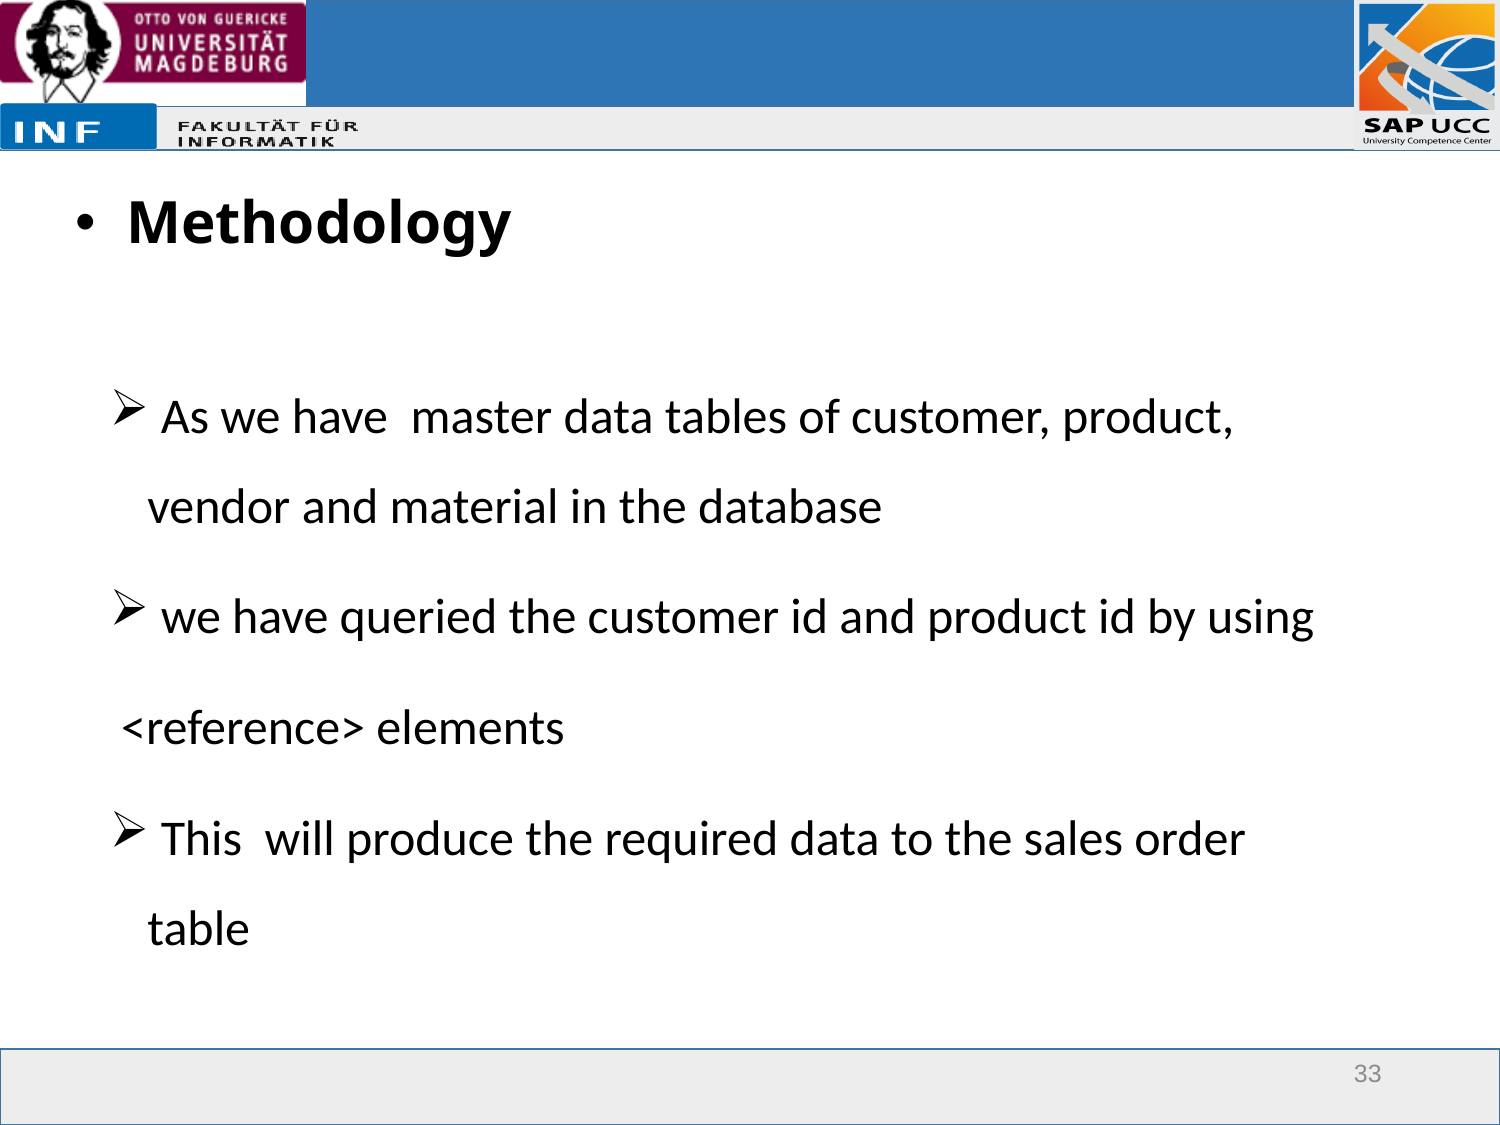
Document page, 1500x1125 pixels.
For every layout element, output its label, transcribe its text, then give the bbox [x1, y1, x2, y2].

text_box [306, 0, 1354, 105]
slide_number 33 [1059, 1042, 1397, 1103]
title Methodology [60, 191, 1500, 259]
text_box [0, 105, 1500, 151]
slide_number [103, 1042, 441, 1103]
text_box [0, 1048, 1500, 1125]
picture [1354, 0, 1500, 150]
footer Title : Data Generator using Benerator Tool [496, 1042, 1004, 1103]
picture [0, 0, 555, 150]
list As we have master data tables of customer, product, vendor and material in the database we have queried the customer id and product id by using <reference> elements This will produce the required data to the sales order table [94, 264, 1355, 1003]
